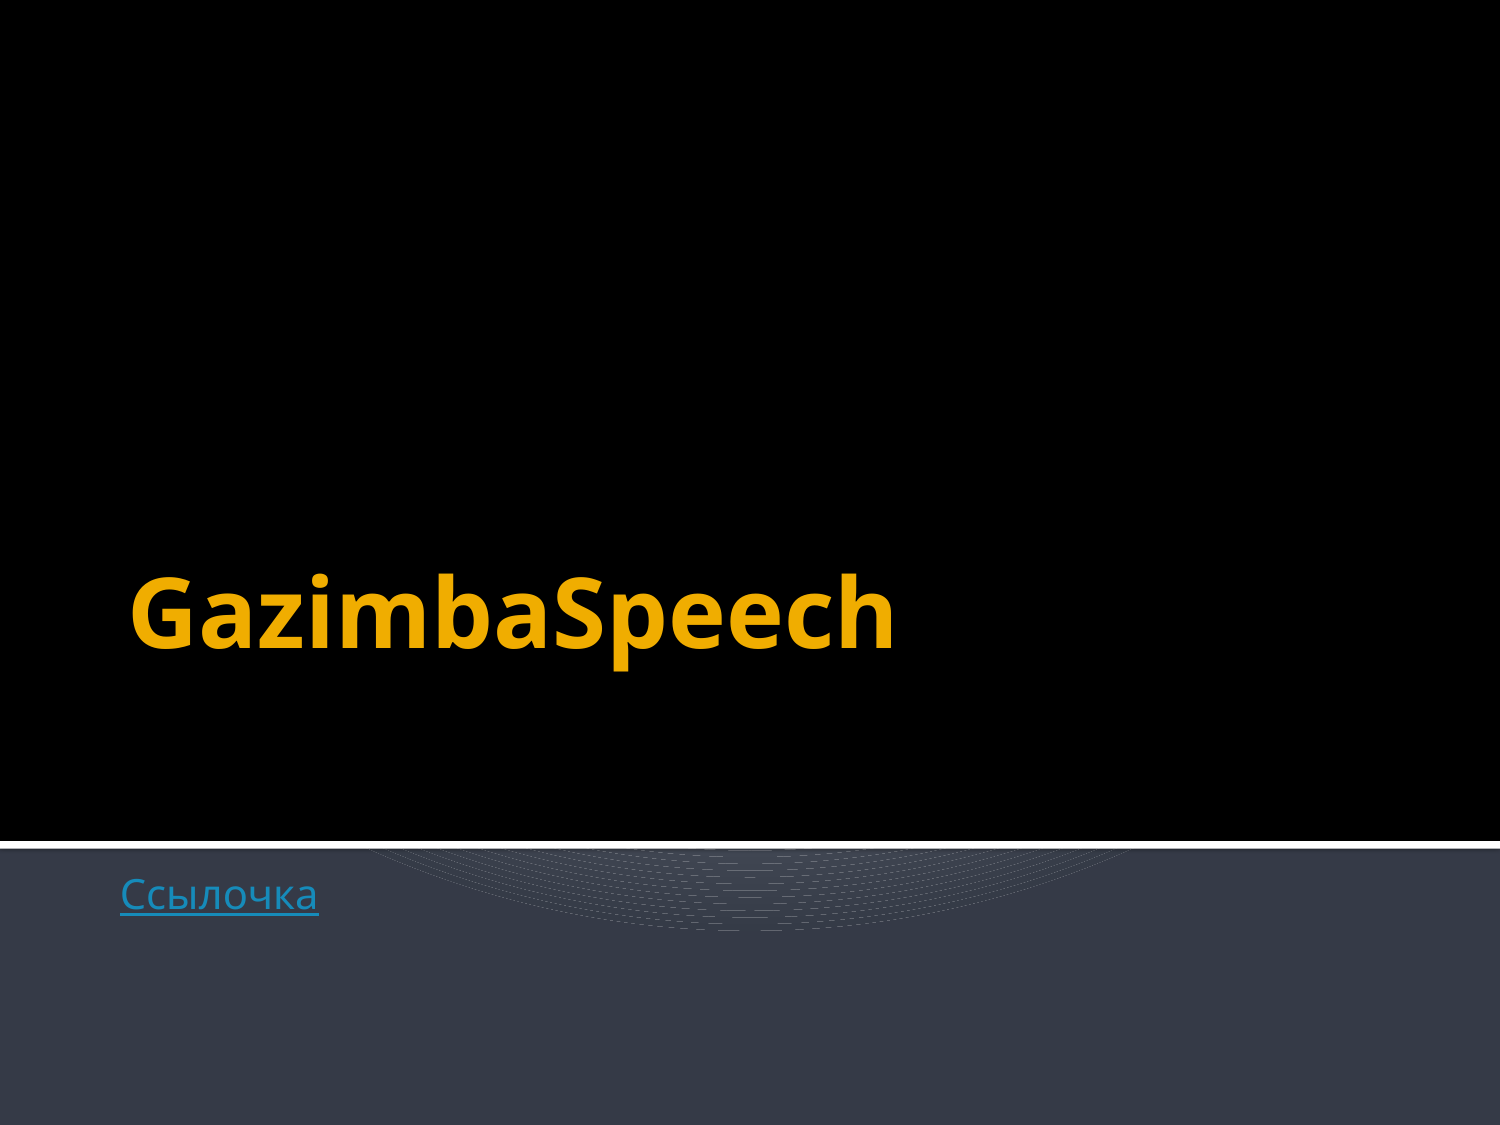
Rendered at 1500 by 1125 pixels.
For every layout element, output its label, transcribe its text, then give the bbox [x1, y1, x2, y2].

title GazimbaSpeech [112, 550, 1438, 825]
subtitle Ссылочка [100, 637, 1388, 925]
